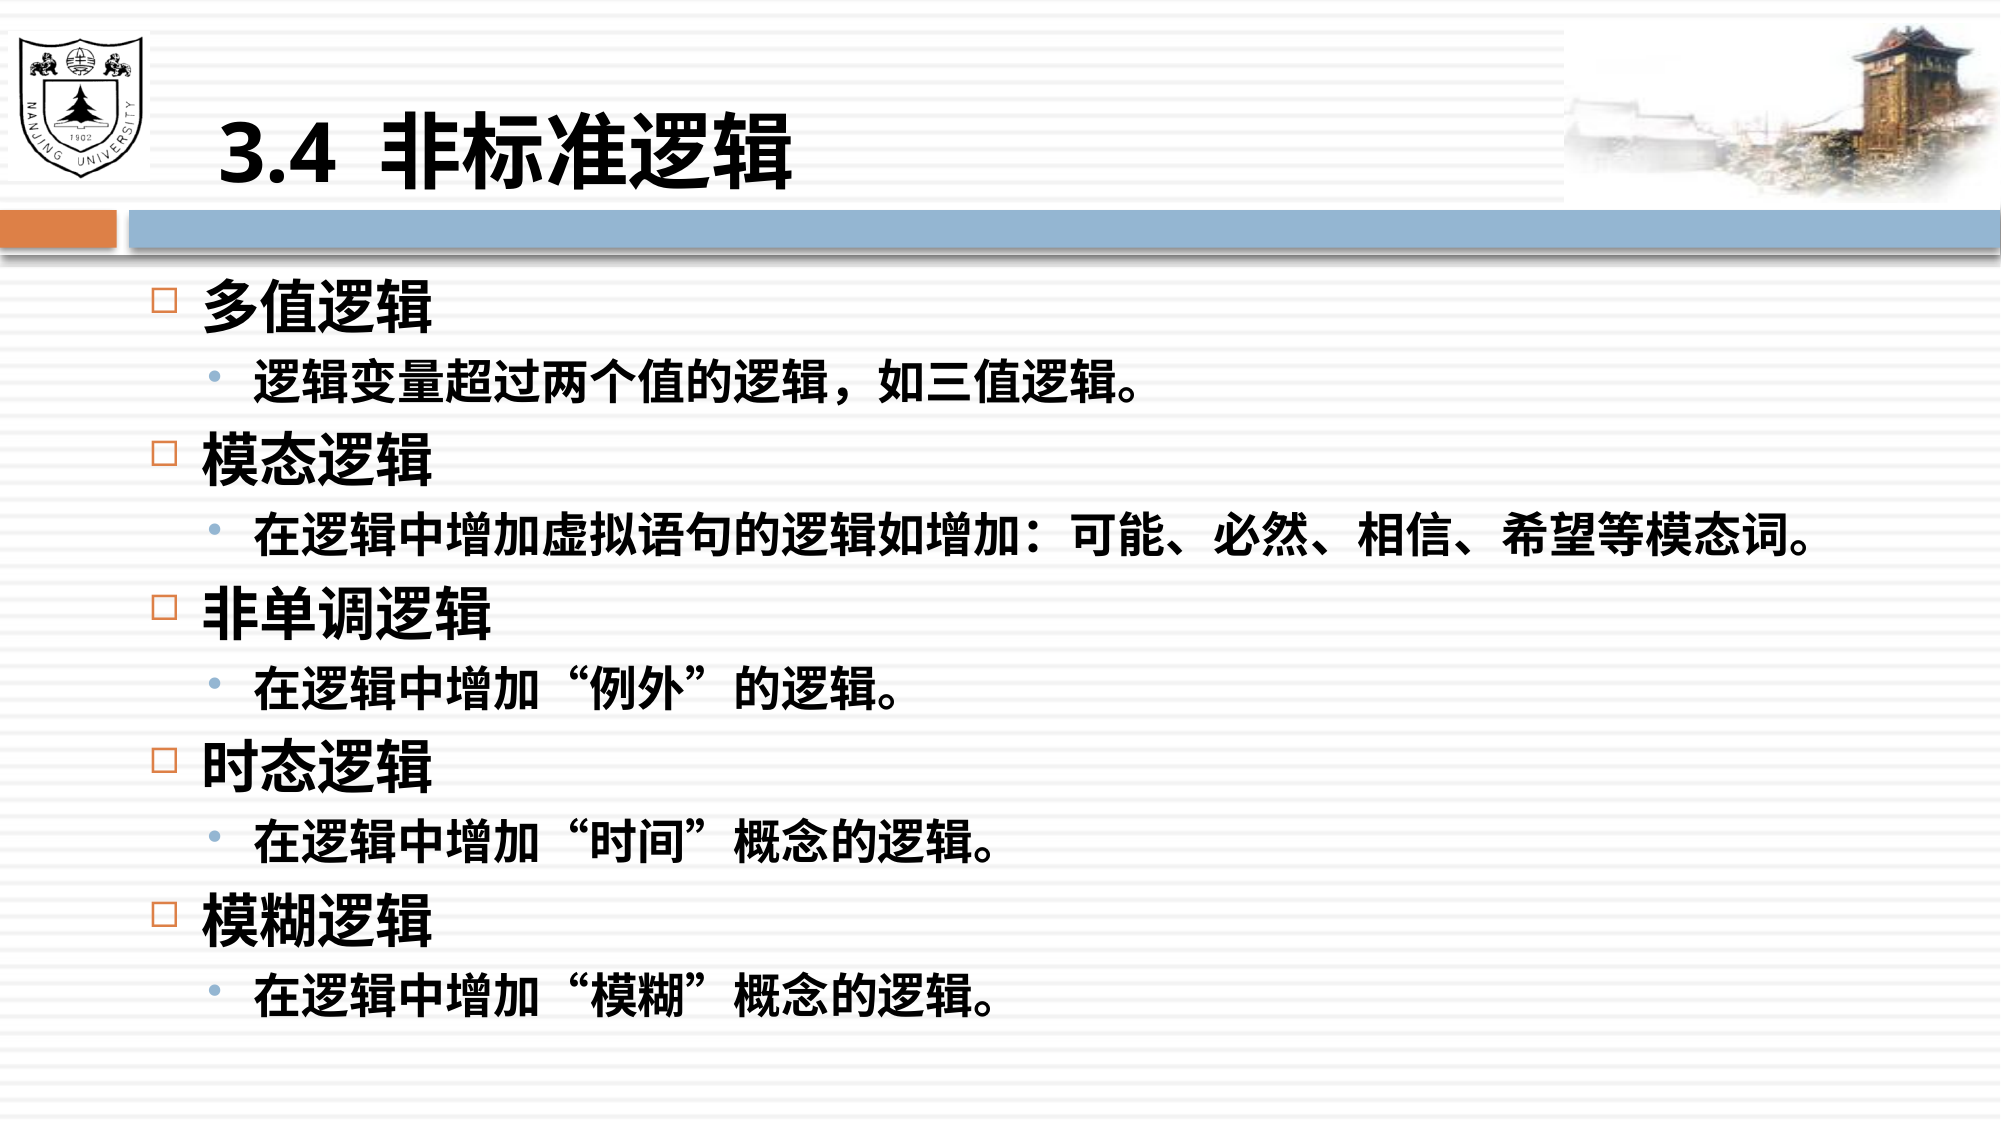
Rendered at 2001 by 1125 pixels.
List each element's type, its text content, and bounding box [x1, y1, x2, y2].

picture [0, 0, 2001, 1125]
list 多值逻辑 逻辑变量超过两个值的逻辑，如三值逻辑。 模态逻辑 在逻辑中增加虚拟语句的逻辑如增加：可能、必然、相信、希望等模态词。 非单调逻辑 在逻辑中增加“例外”的逻辑。 时态逻辑 在逻辑中增加“时间”概念的逻辑。 模糊逻辑 在逻辑中增加“模糊”概念的逻辑。 [133, 262, 1918, 1000]
title 3.4 非标准逻辑 [203, 37, 1804, 200]
